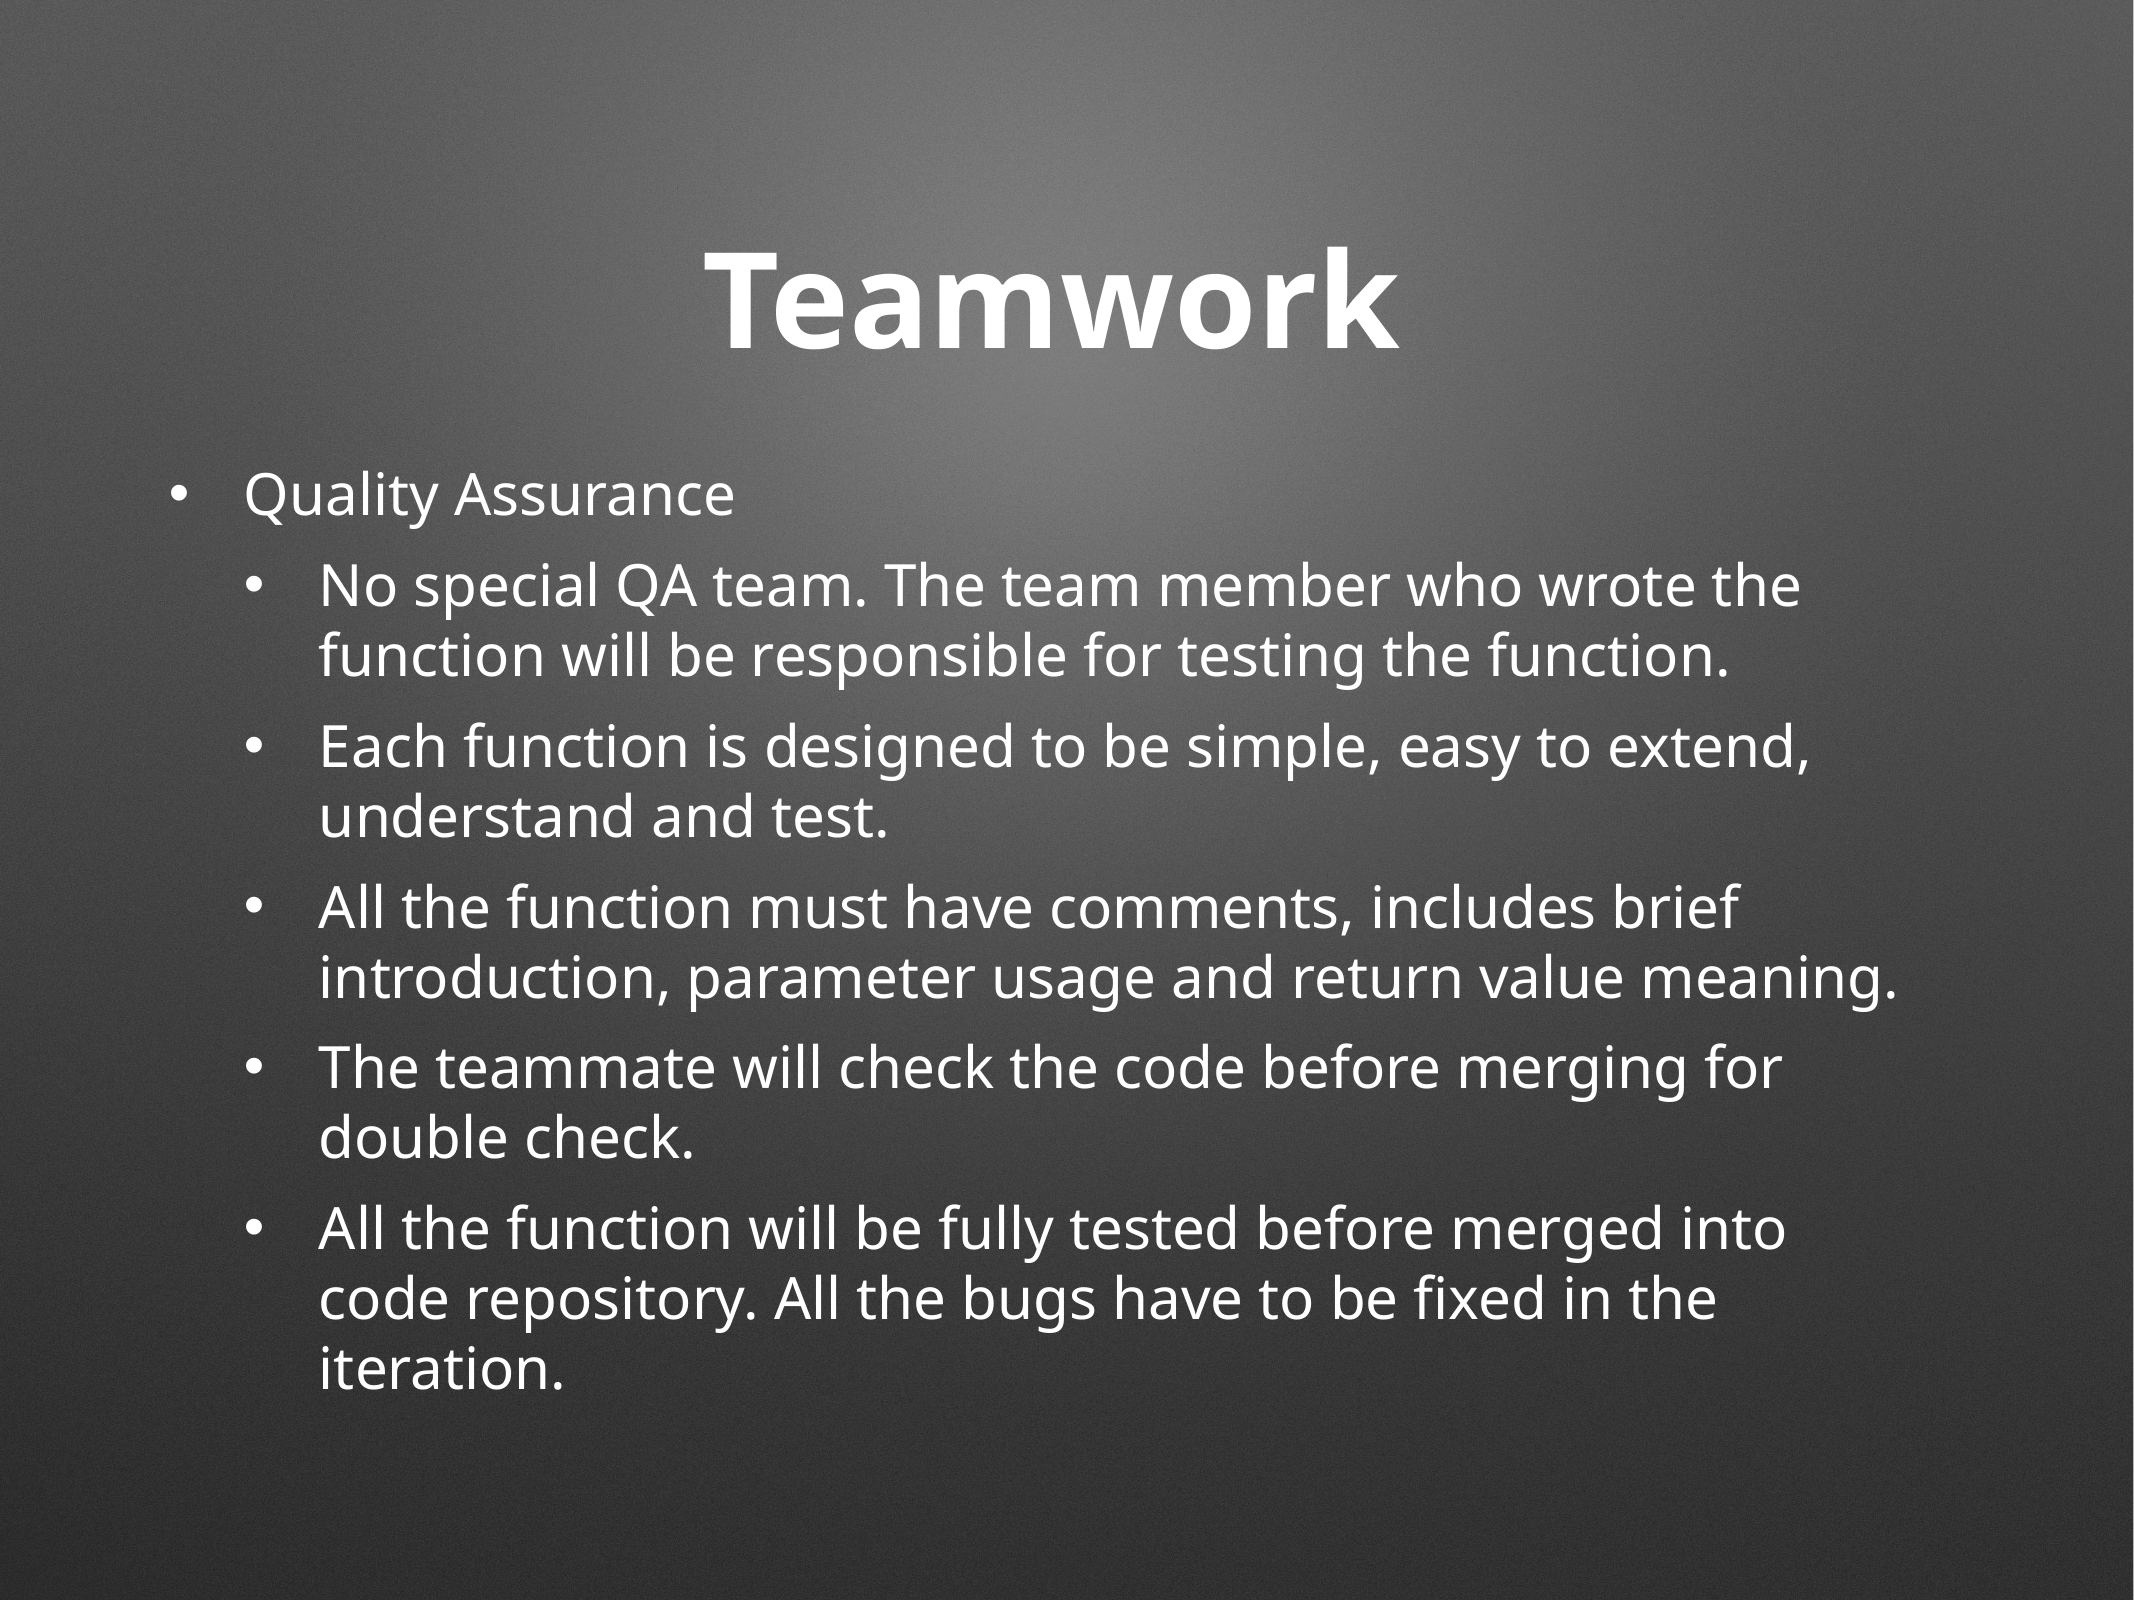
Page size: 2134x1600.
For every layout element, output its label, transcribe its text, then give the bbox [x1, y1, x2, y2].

list Quality Assurance No special QA team. The team member who wrote the function will be responsible for testing the function. Each function is designed to be simple, easy to extend, understand and test. All the function must have comments, includes brief introduction, parameter usage and return value meaning. The teammate will check the code before merging for double check. All the function will be fully tested before merged into code repository. All the bugs have to be fixed in the iteration. [168, 457, 1906, 1415]
picture [0, 0, 2134, 1600]
title Teamwork [109, 200, 1994, 375]
